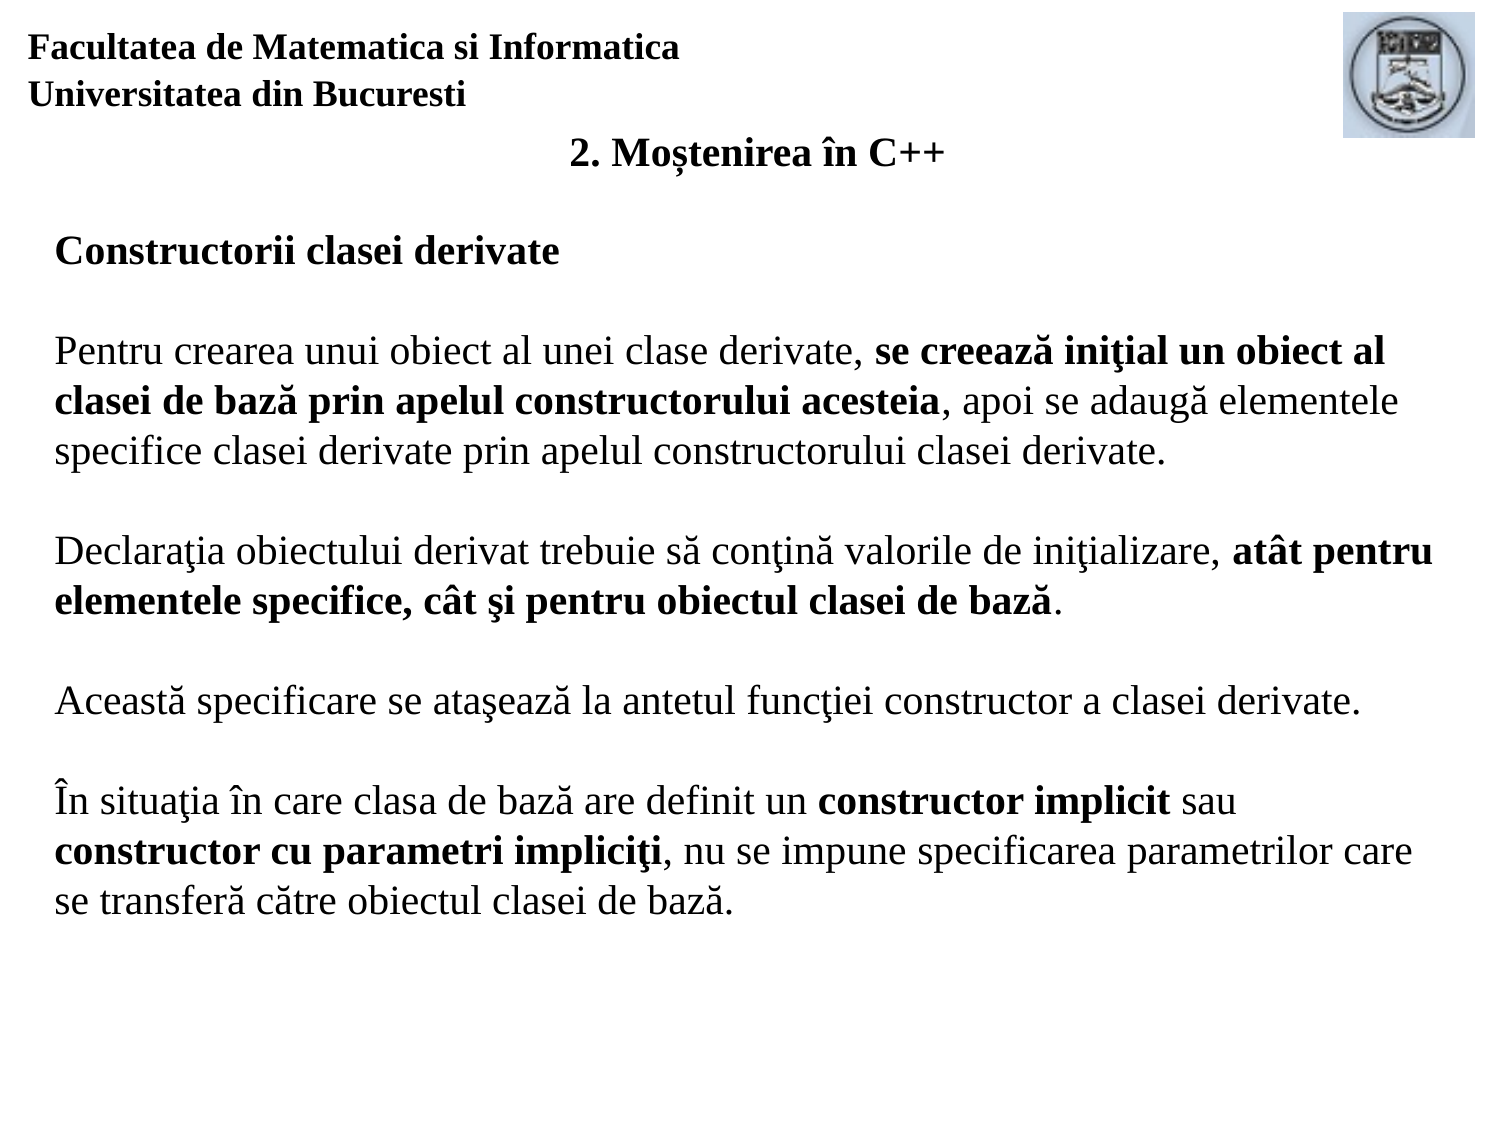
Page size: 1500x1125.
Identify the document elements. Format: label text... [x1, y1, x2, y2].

picture [1342, 12, 1475, 138]
text_box Facultatea de Matematica si Informatica Universitatea din Bucuresti [12, 12, 763, 111]
text_box Constructorii clasei derivate Pentru crearea unui obiect al unei clase derivate, se creează iniţial un obiect al clasei de bază prin apelul constructorului acesteia, apoi se adaugă elementele specifice clasei derivate prin apelul constructorului clasei derivate. Declaraţia obiectului derivat trebuie să conţină valorile de iniţializare, atât pentru elementele specifice, cât şi pentru obiectul clasei de bază. Această specificare se ataşează la antetul funcţiei constructor a clasei derivate. În situaţia în care clasa de bază are definit un constructor implicit sau constructor cu parametri impliciţi, nu se impune specificarea parametrilor care se transferă către obiectul clasei de bază. [40, 209, 1460, 963]
text_box 2. Moștenirea în C++ [345, 123, 1171, 190]
